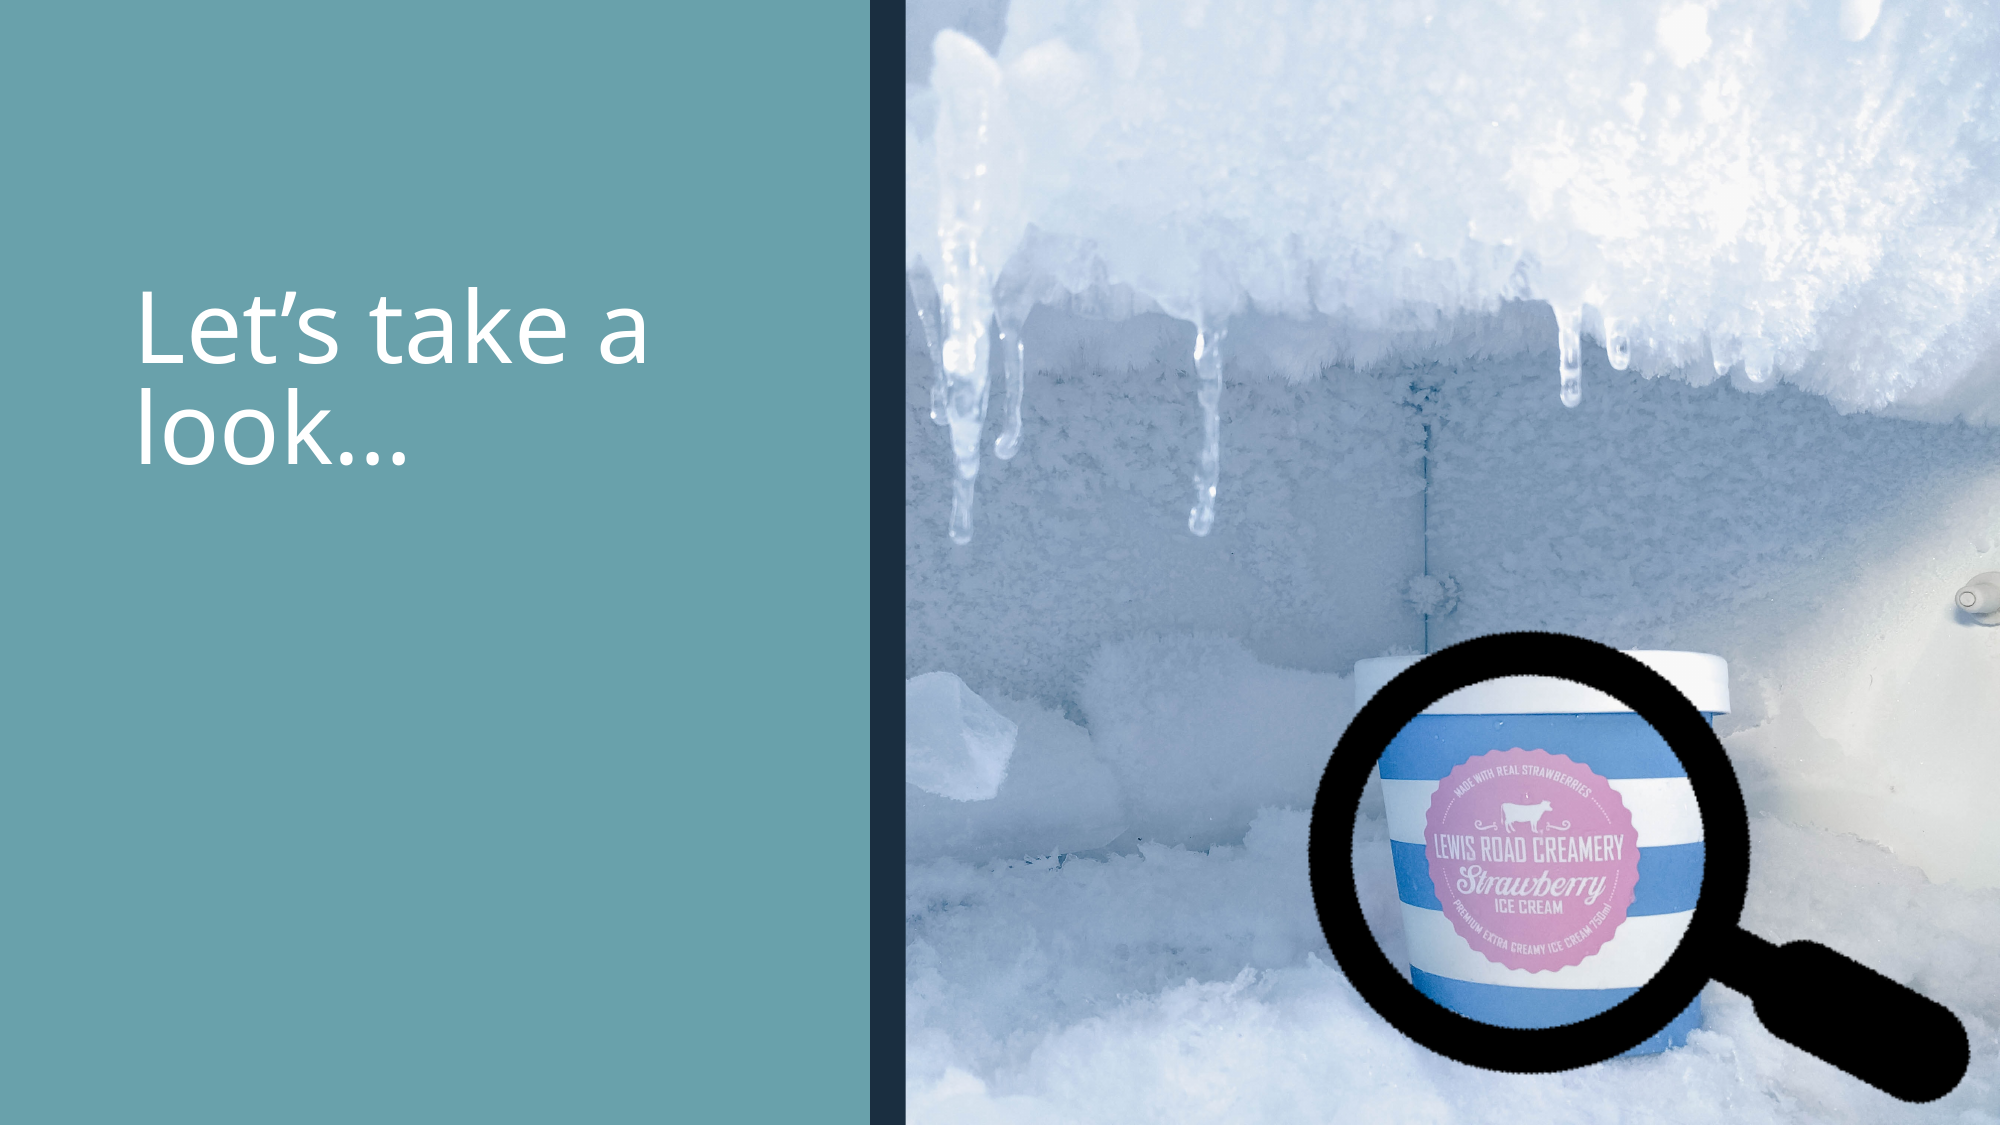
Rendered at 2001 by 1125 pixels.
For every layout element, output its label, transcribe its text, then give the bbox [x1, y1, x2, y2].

title Let’s take a look… [118, 275, 752, 630]
picture [905, 0, 2000, 1125]
